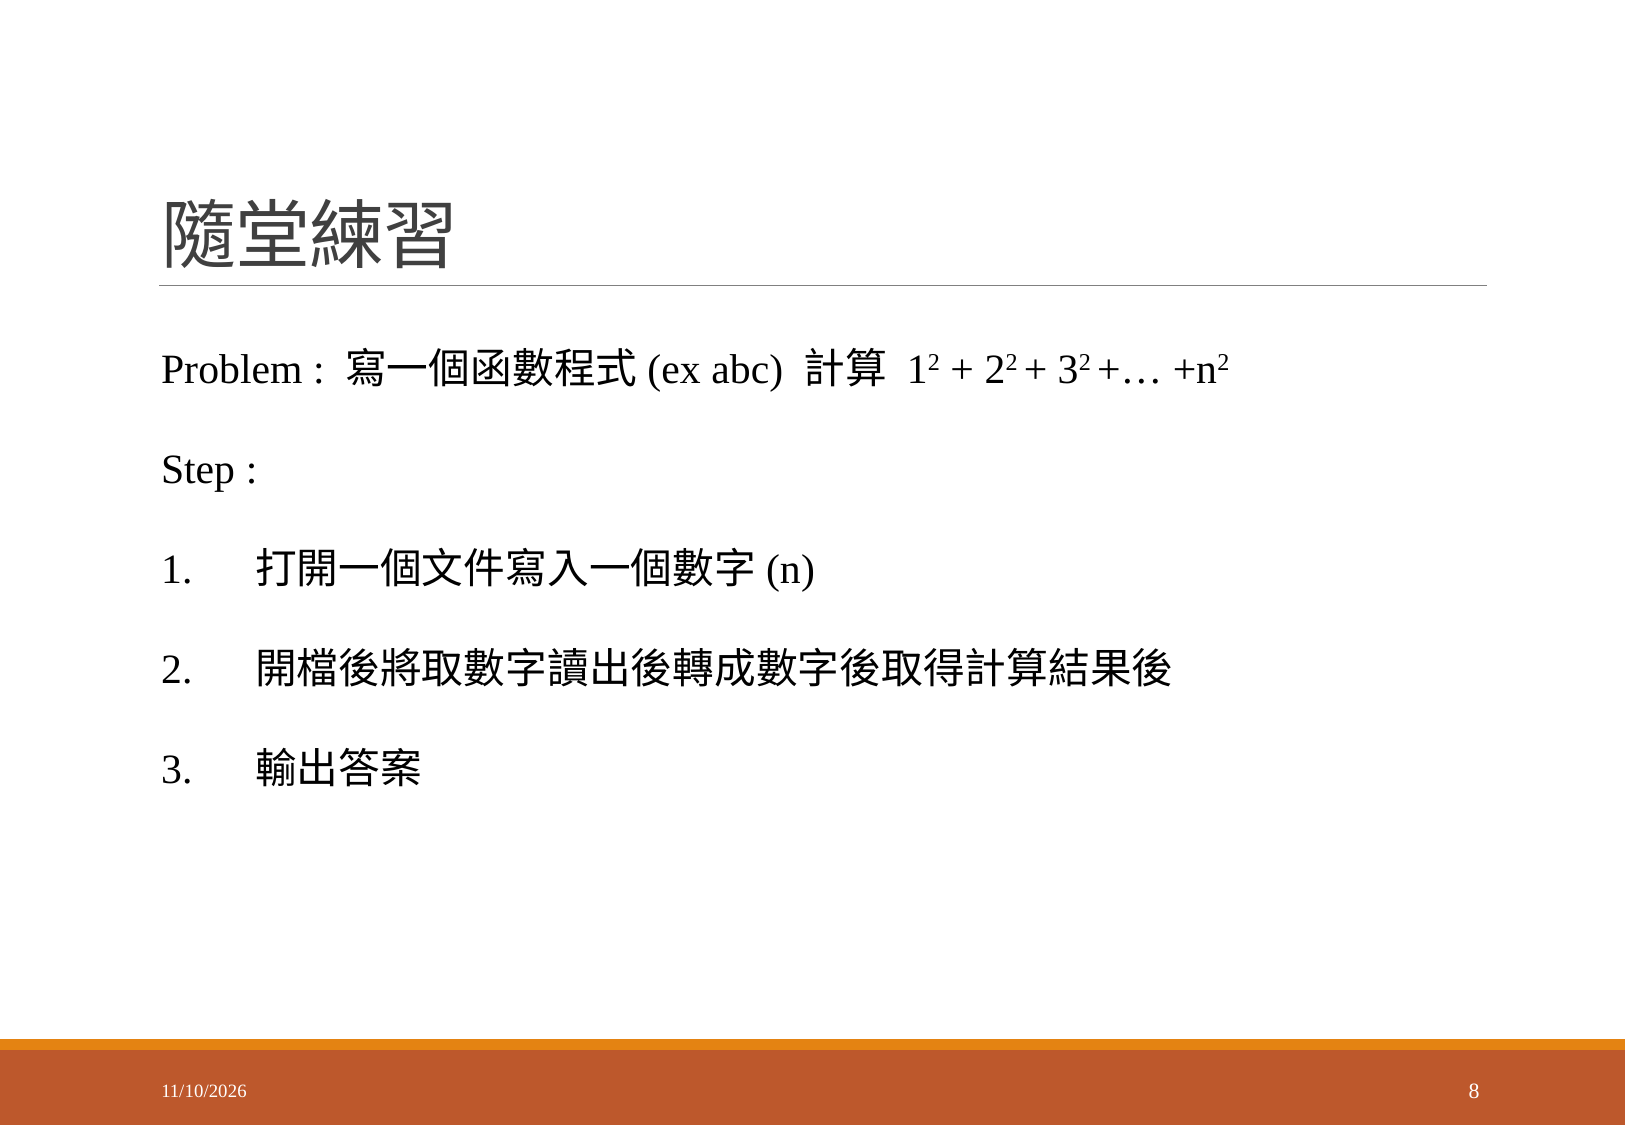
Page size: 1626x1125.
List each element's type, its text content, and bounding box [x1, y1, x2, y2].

text_box Problem : 寫一個函數程式(ex abc) 計算 12 + 22 + 32 +… +n2 Step : 1. 打開一個文件寫入一個數字(n) 2. 開檔後將取數字讀出後轉成數字後取得計算結果後 3. 輸出答案 [146, 333, 1335, 849]
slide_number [146, 1059, 476, 1120]
slide_number 8 [1319, 1059, 1495, 1120]
title 隨堂練習 [146, 47, 1487, 285]
